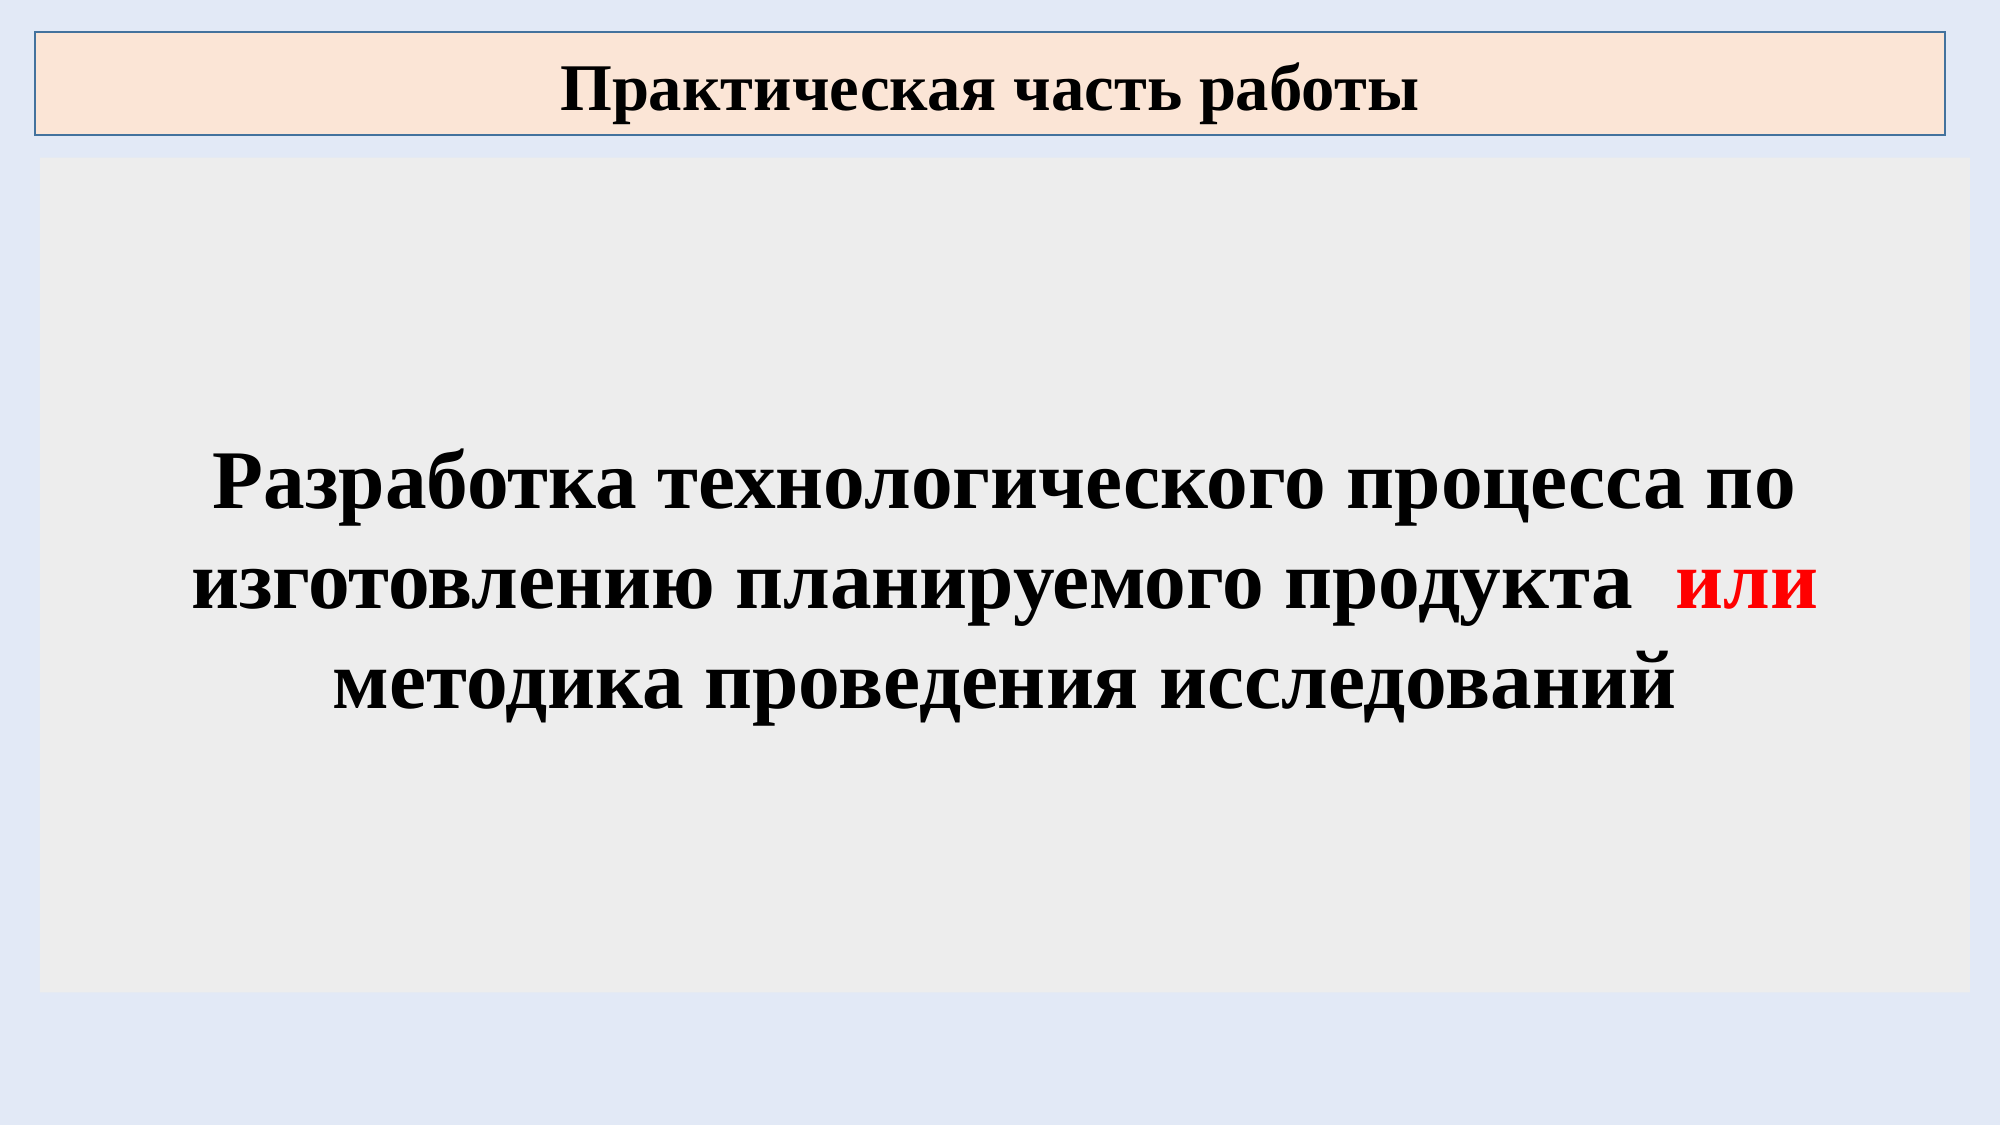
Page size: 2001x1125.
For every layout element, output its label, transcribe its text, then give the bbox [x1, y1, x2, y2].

title Разработка технологического процесса по изготовлению планируемого продукта или методика проведения исследований [39, 157, 1970, 993]
text_box Практическая часть работы [34, 31, 1946, 136]
